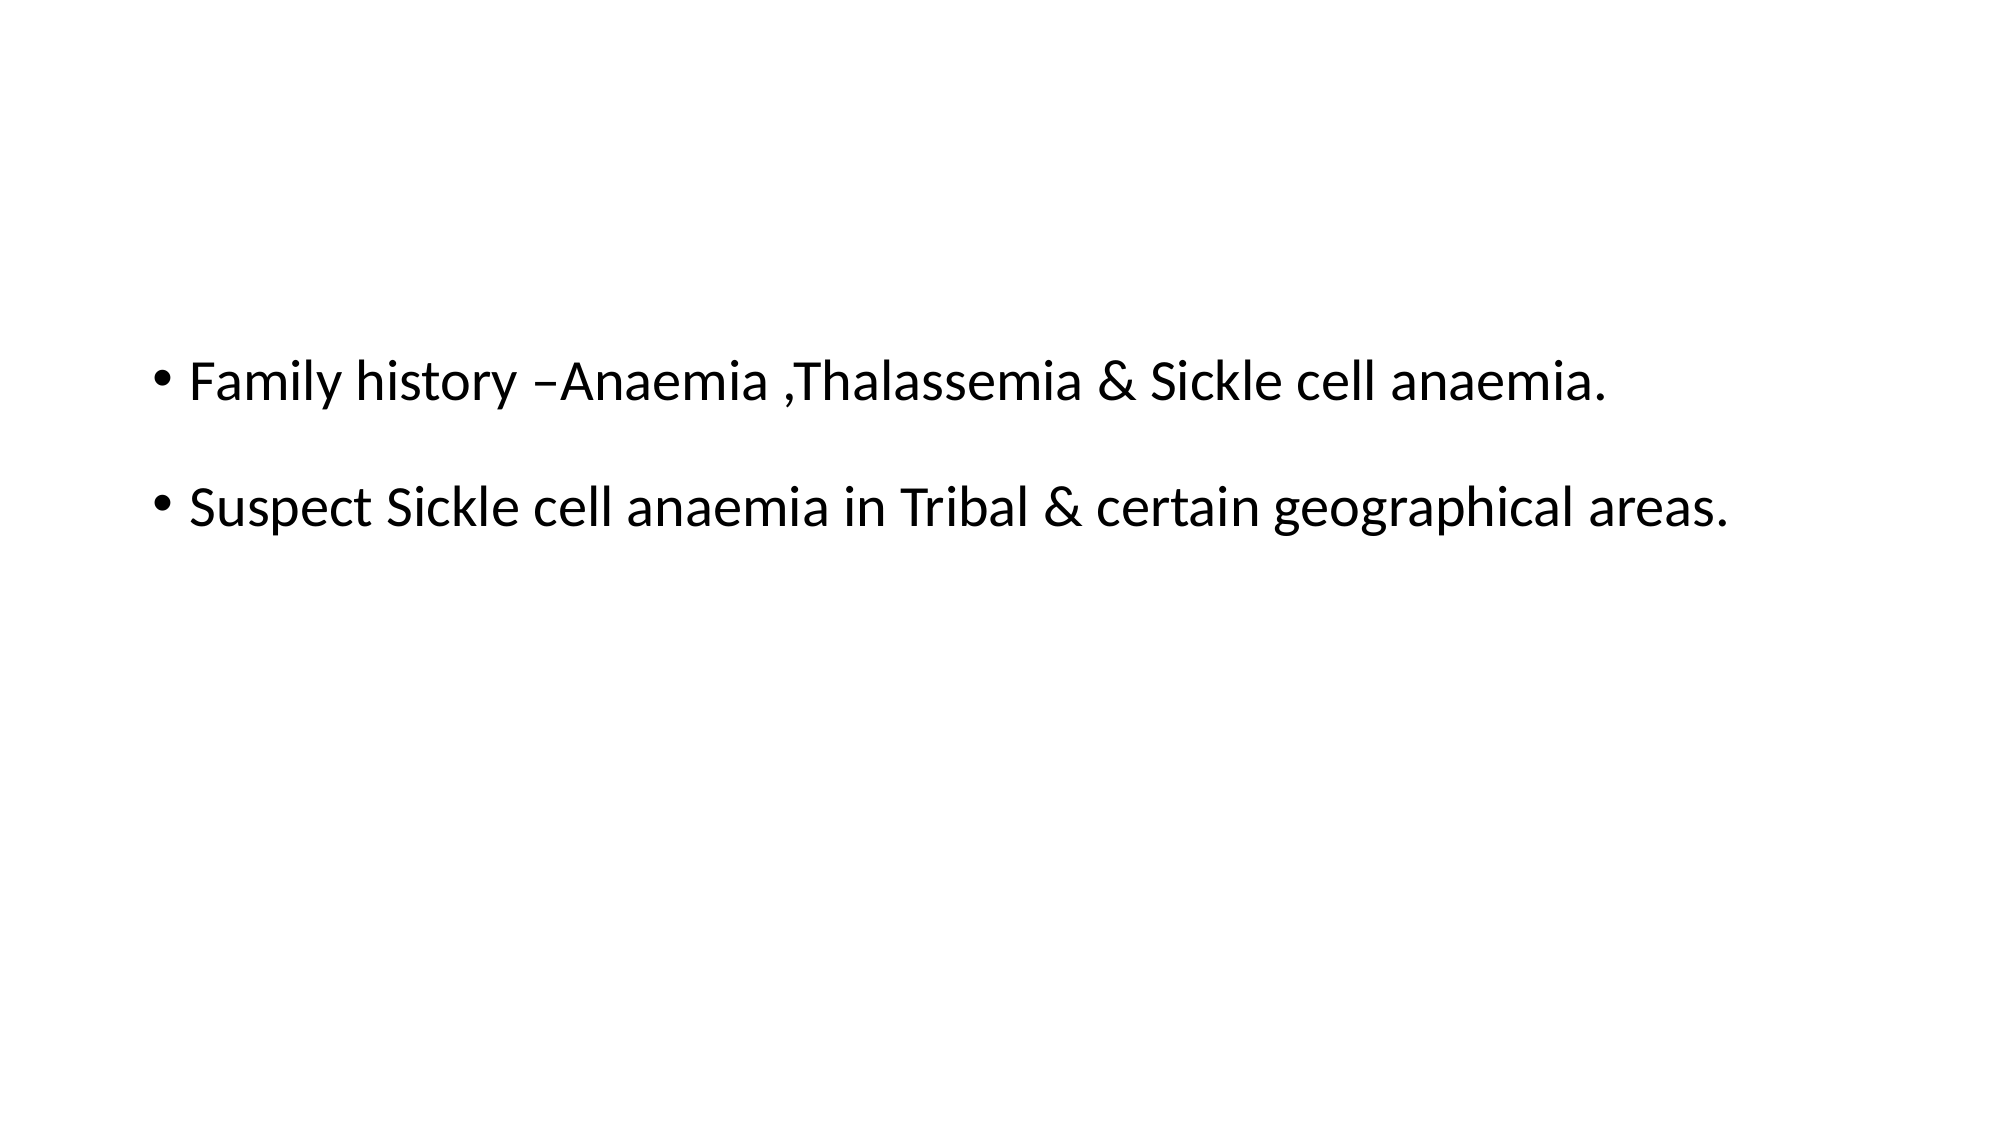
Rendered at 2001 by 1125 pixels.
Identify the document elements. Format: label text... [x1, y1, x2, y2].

list Family history –Anaemia ,Thalassemia & Sickle cell anaemia. Suspect Sickle cell anaemia in Tribal & certain geographical areas. [137, 299, 1863, 1014]
